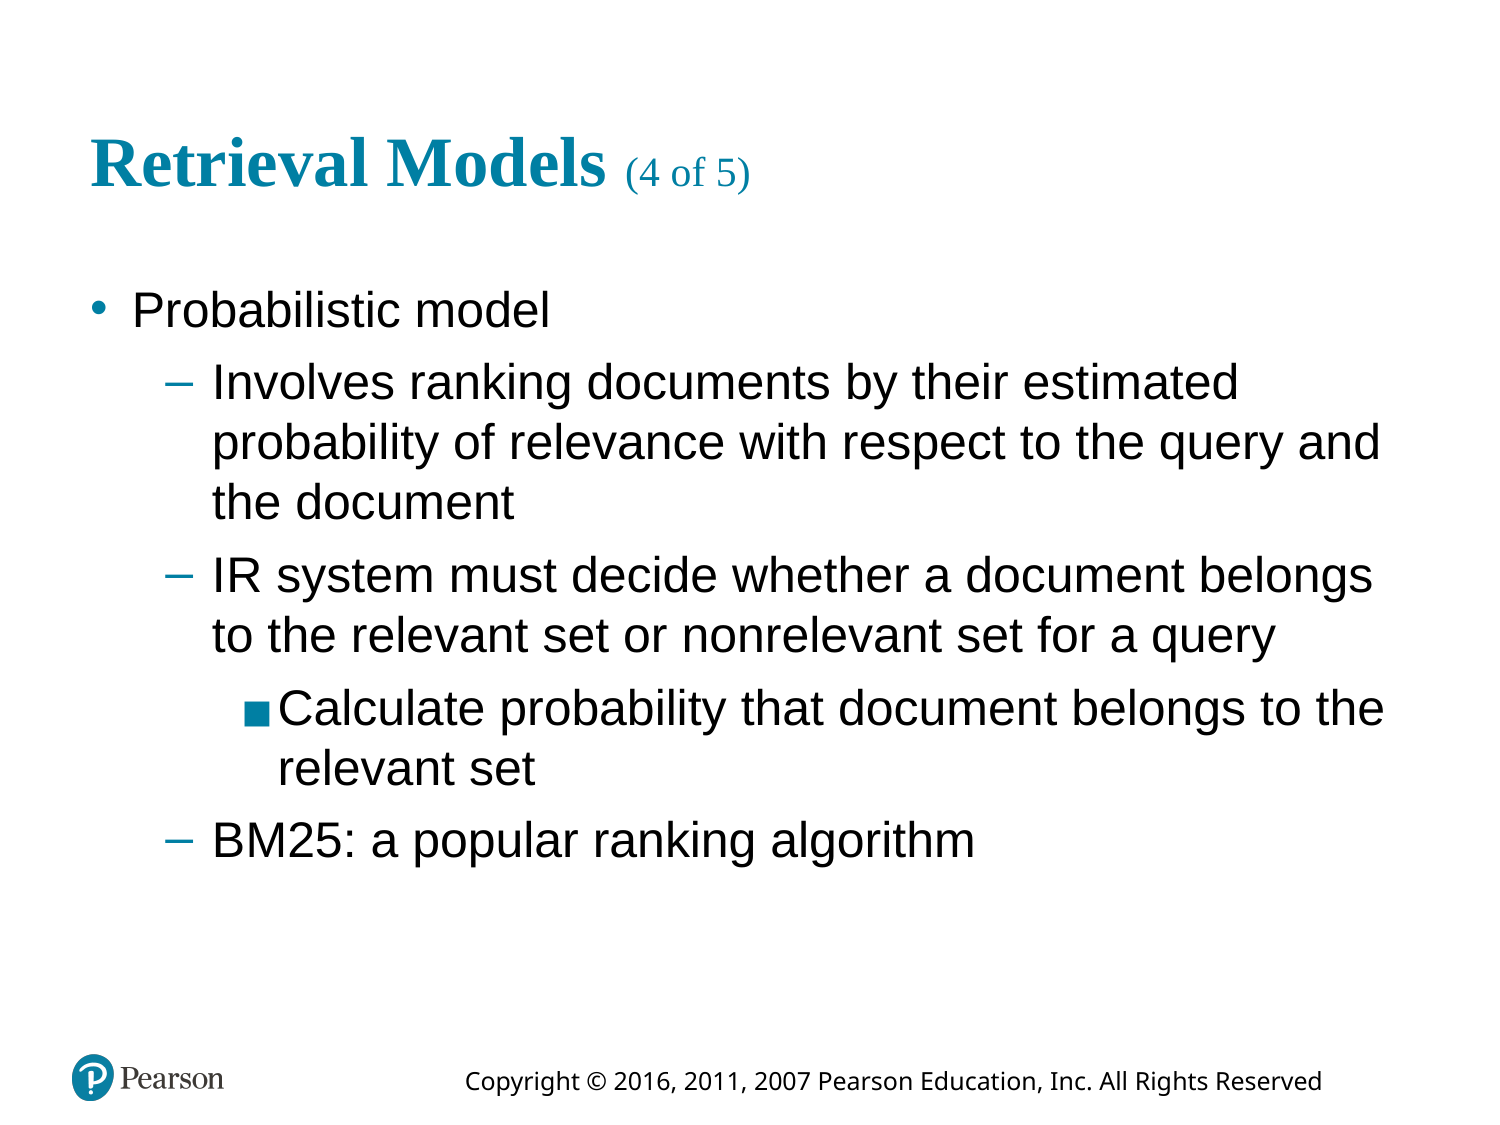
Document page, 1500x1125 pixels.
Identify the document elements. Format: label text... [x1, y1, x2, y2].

picture [80, 1063, 106, 1088]
list Probabilistic model Involves ranking documents by their estimated probability of relevance with respect to the query and the document I R system must decide whether a document belongs to the relevant set or nonrelevant set for a query Calculate probability that document belongs to the relevant set B M25: a popular ranking algorithm [75, 262, 1425, 1005]
picture [98, 1054, 224, 1101]
picture [72, 1054, 88, 1070]
title Retrieval Models (4 of 5) [75, 35, 1425, 216]
picture [72, 1087, 83, 1101]
